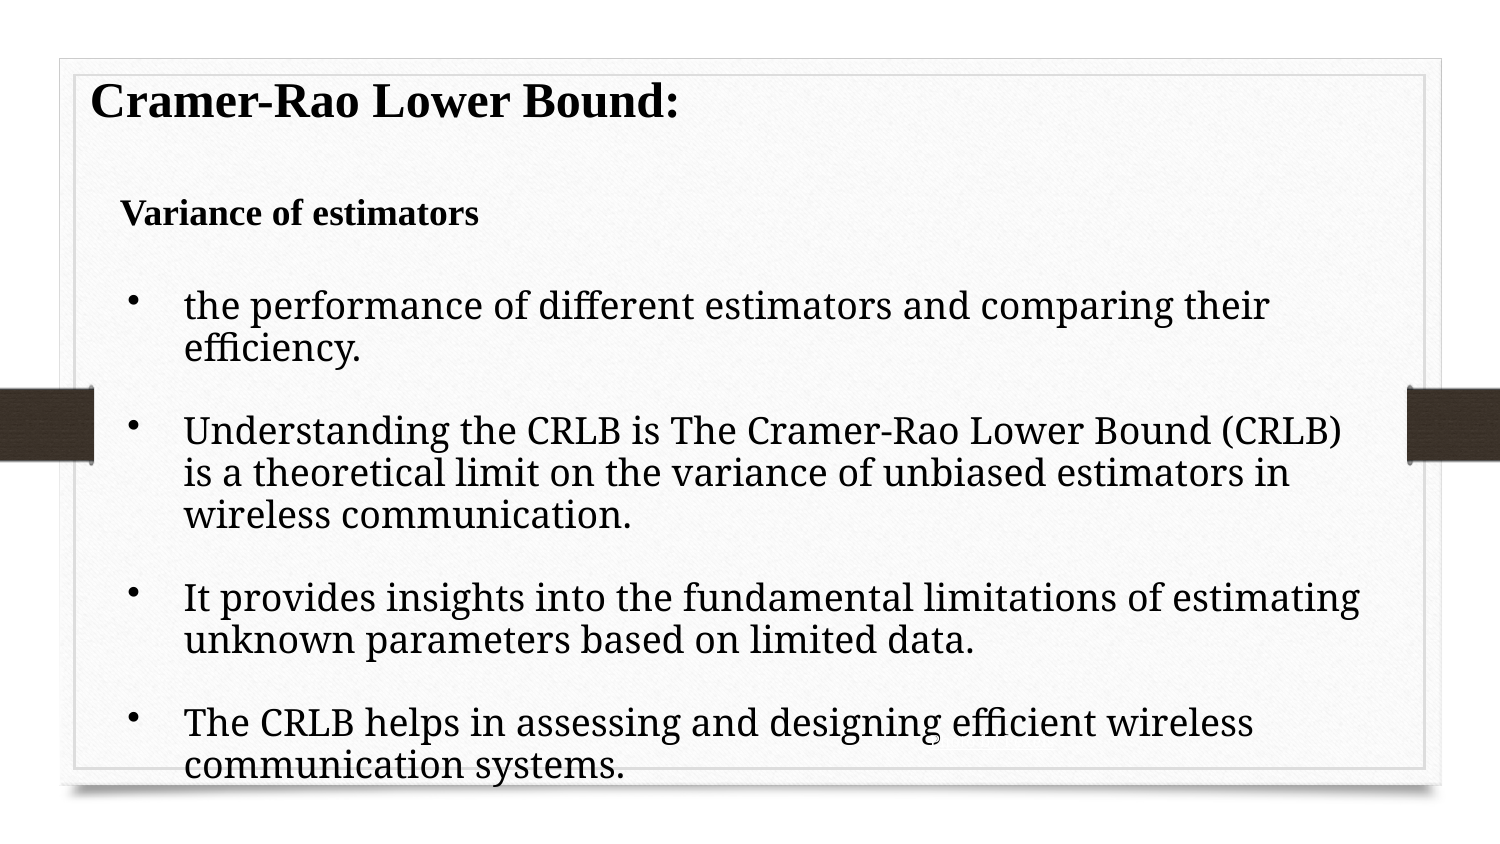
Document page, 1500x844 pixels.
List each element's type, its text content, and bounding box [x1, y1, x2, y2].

text_box the performance of different estimators and comparing their efficiency. Understanding the CRLB is The Cramer-Rao Lower Bound (CRLB) is a theoretical limit on the variance of unbiased estimators in wireless communication. It provides insights into the fundamental limitations of estimating unknown parameters based on limited data. The CRLB helps in assessing and designing efficient wireless communication systems. [112, 278, 1377, 719]
text_box Photo by Pexels [914, 704, 1215, 780]
picture [0, 0, 1500, 844]
